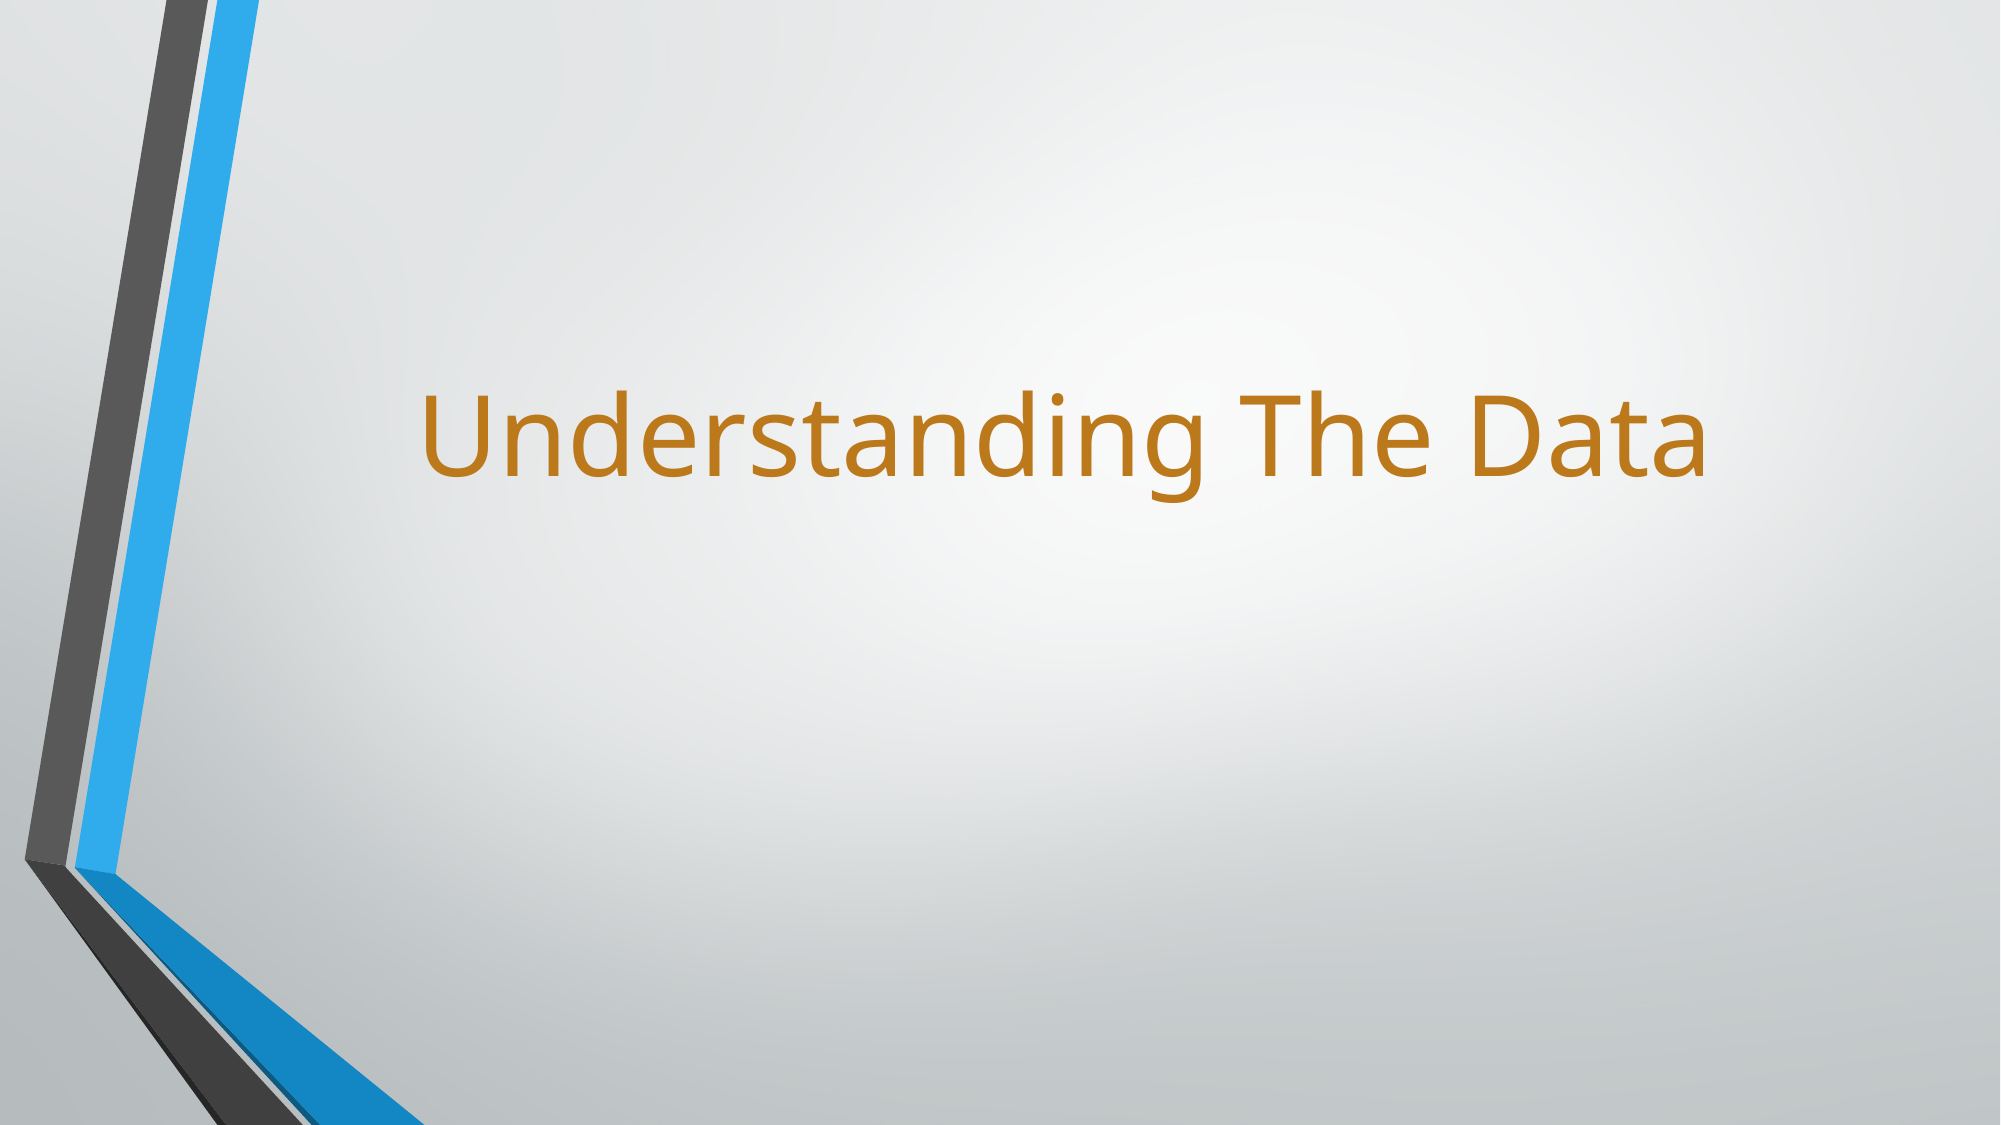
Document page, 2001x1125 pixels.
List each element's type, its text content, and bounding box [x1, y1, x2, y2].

title Understanding The Data [243, 112, 1887, 750]
